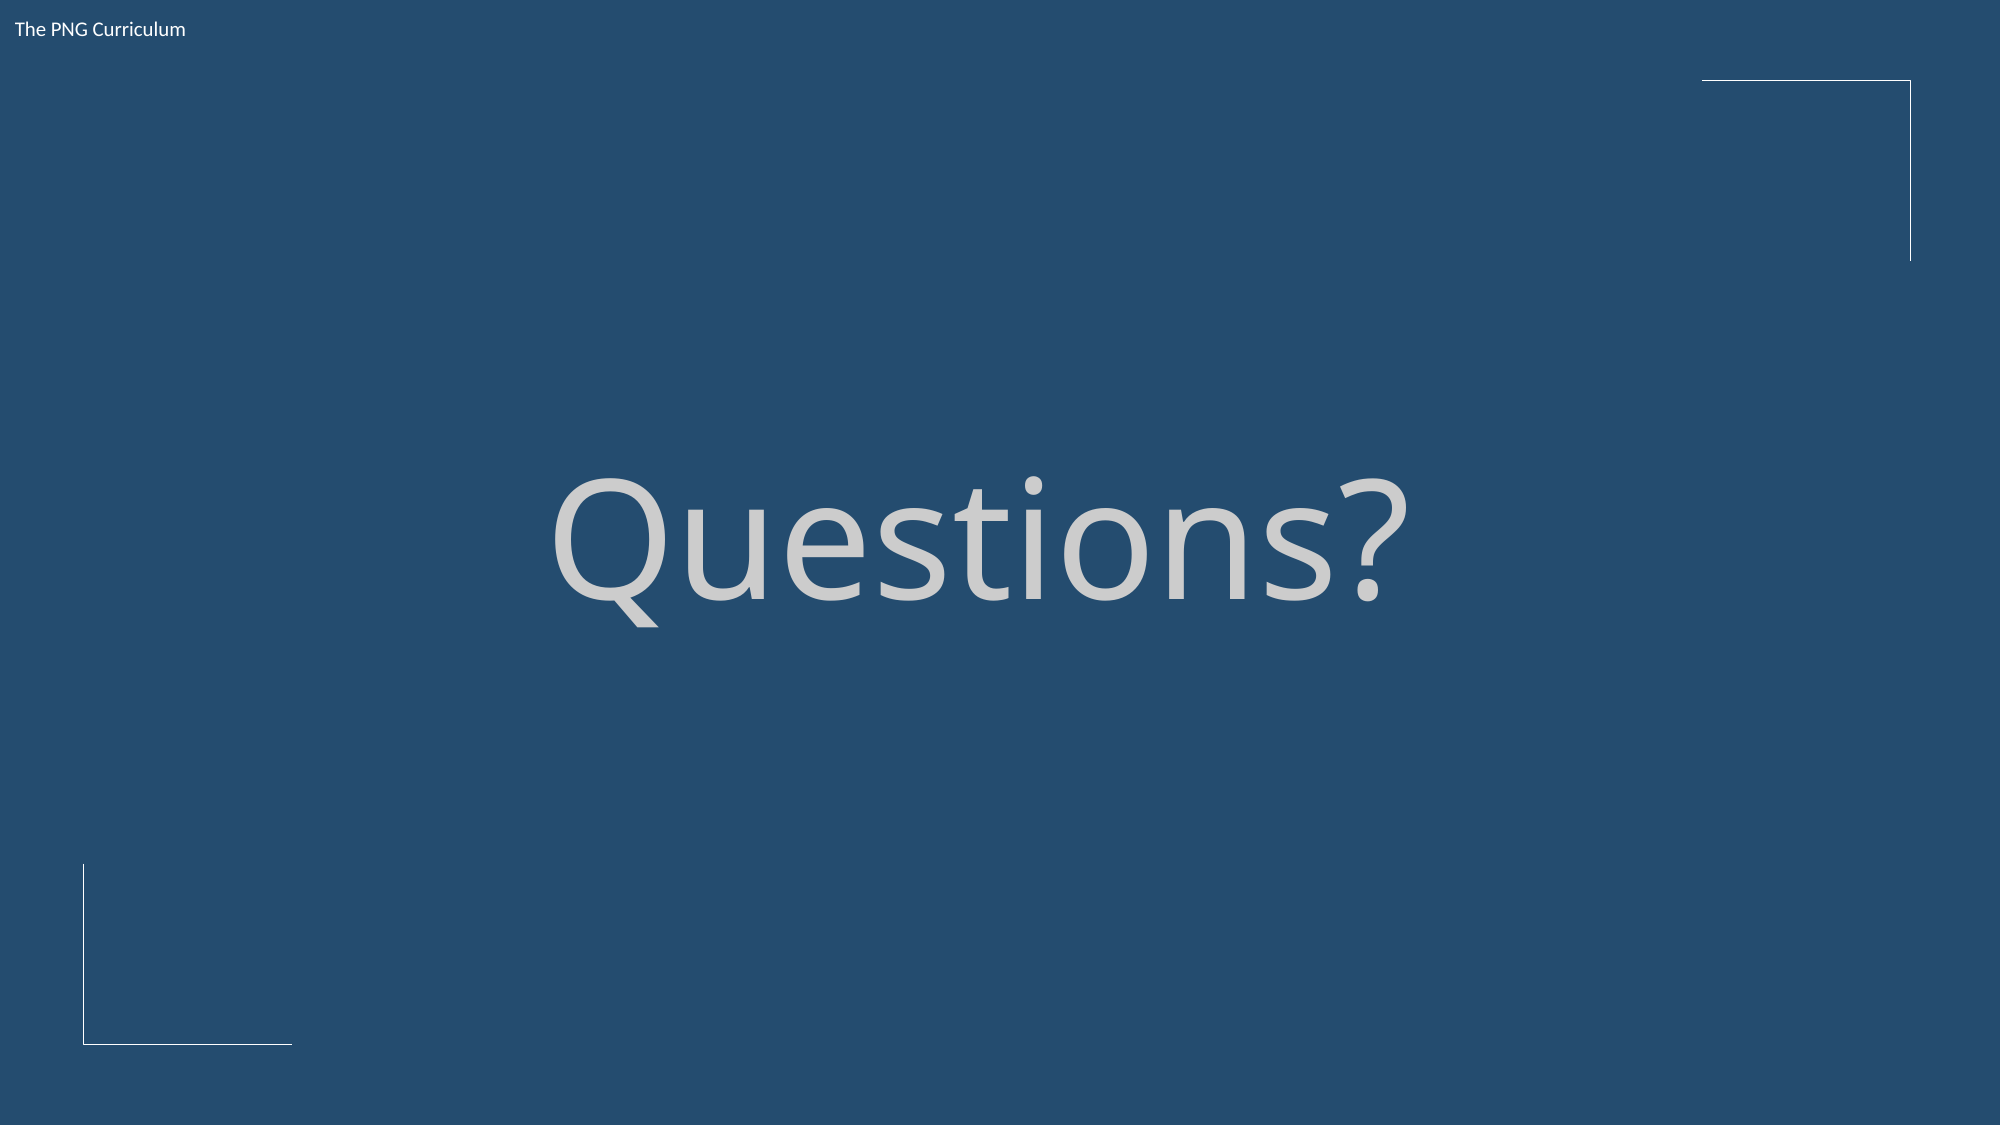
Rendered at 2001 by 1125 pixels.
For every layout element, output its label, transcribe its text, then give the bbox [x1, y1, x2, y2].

title Questions? [255, 418, 1745, 651]
